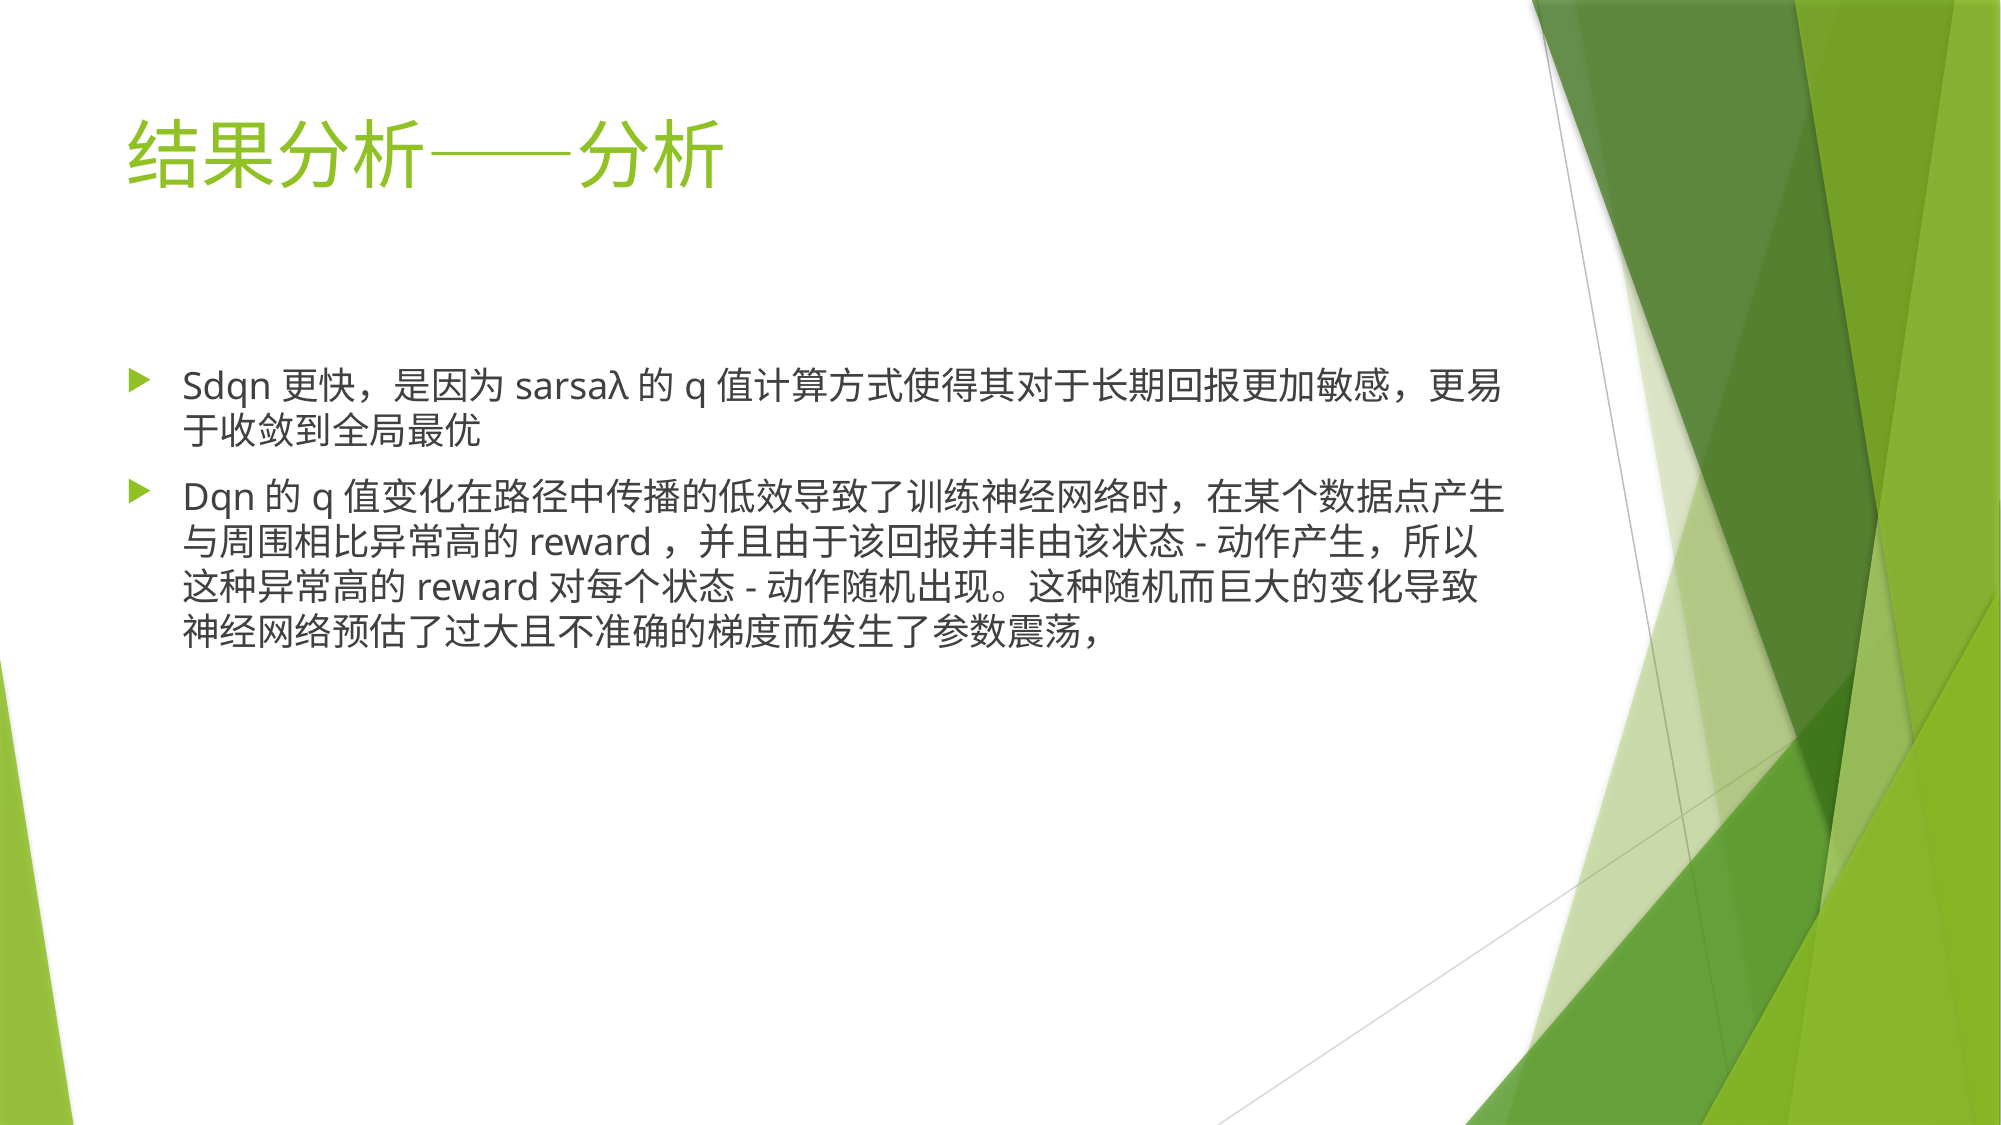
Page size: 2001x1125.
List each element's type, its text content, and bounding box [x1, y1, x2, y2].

title 结果分析——分析 [111, 99, 1522, 317]
list Sdqn更快，是因为sarsaλ的q值计算方式使得其对于长期回报更加敏感，更易于收敛到全局最优 Dqn的q值变化在路径中传播的低效导致了训练神经网络时，在某个数据点产生与周围相比异常高的reward，并且由于该回报并非由该状态-动作产生，所以这种异常高的reward对每个状态-动作随机出现。这种随机而巨大的变化导致神经网络预估了过大且不准确的梯度而发生了参数震荡， [111, 354, 1522, 992]
